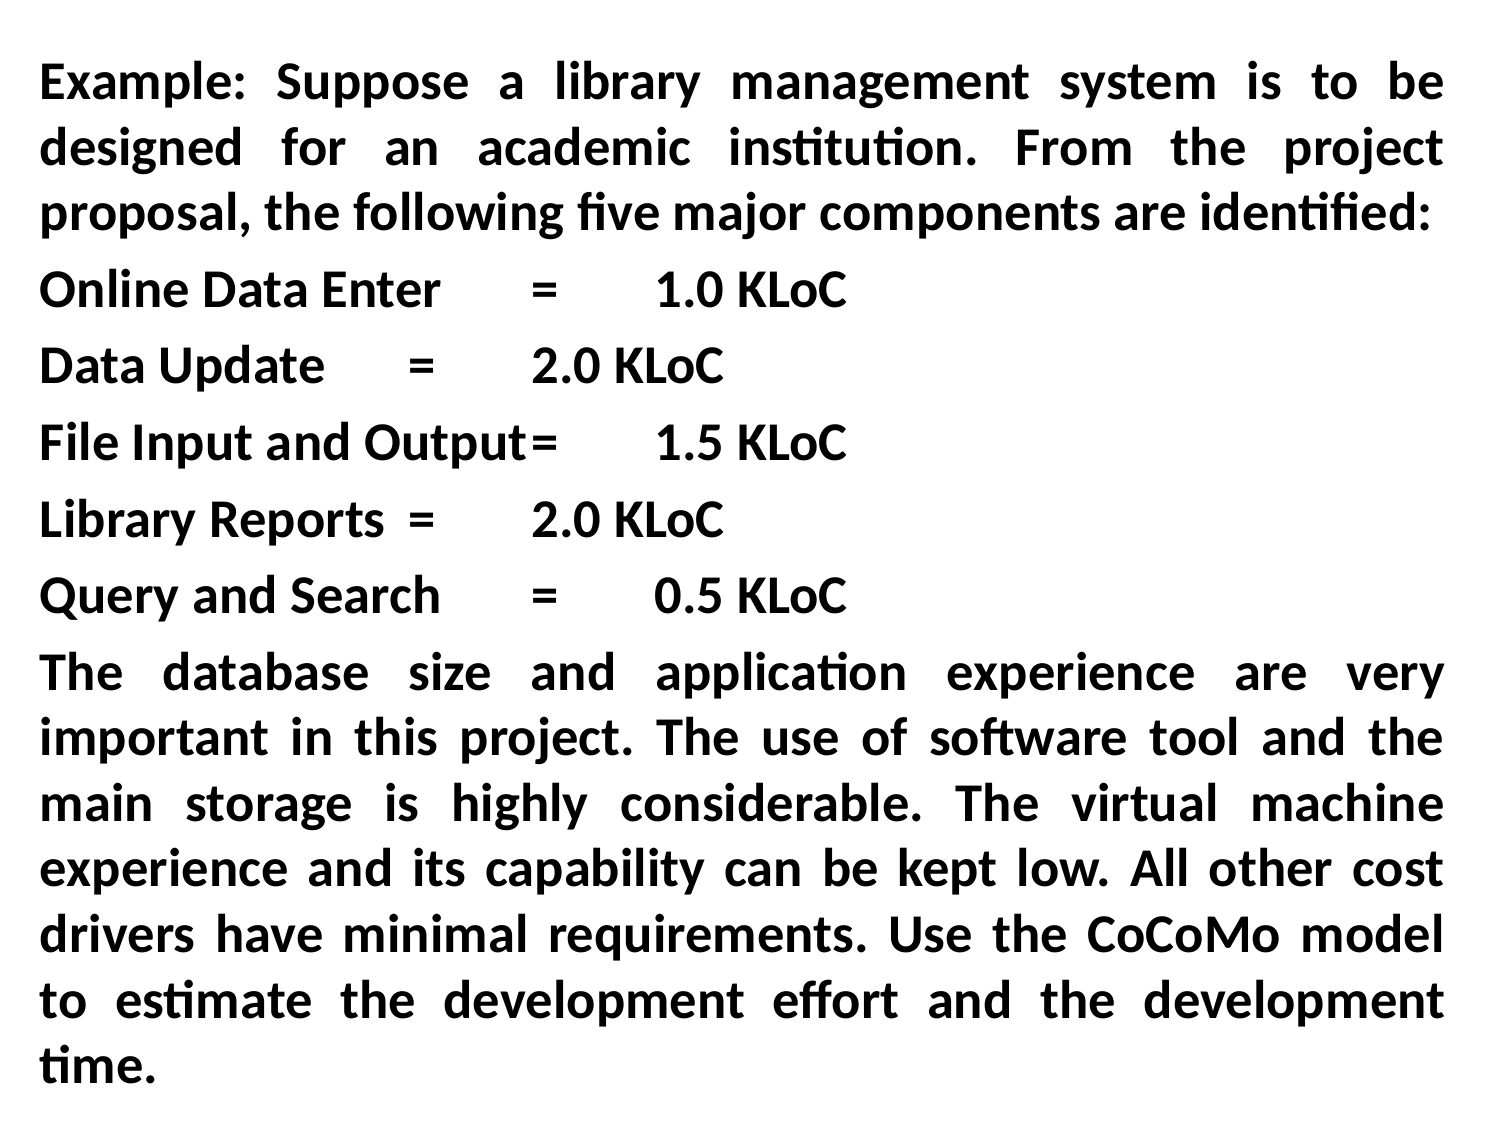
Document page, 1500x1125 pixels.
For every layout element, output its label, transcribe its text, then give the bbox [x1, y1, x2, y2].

list Example: Suppose a library management system is to be designed for an academic institution. From the project proposal, the following five major components are identified: Online Data Enter = 1.0 KLoC Data Update = 2.0 KLoC File Input and Output = 1.5 KLoC Library Reports = 2.0 KLoC Query and Search = 0.5 KLoC The database size and application experience are very important in this project. The use of software tool and the main storage is highly considerable. The virtual machine experience and its capability can be kept low. All other cost drivers have minimal requirements. Use the CoCoMo model to estimate the development effort and the development time. [24, 37, 1463, 1125]
